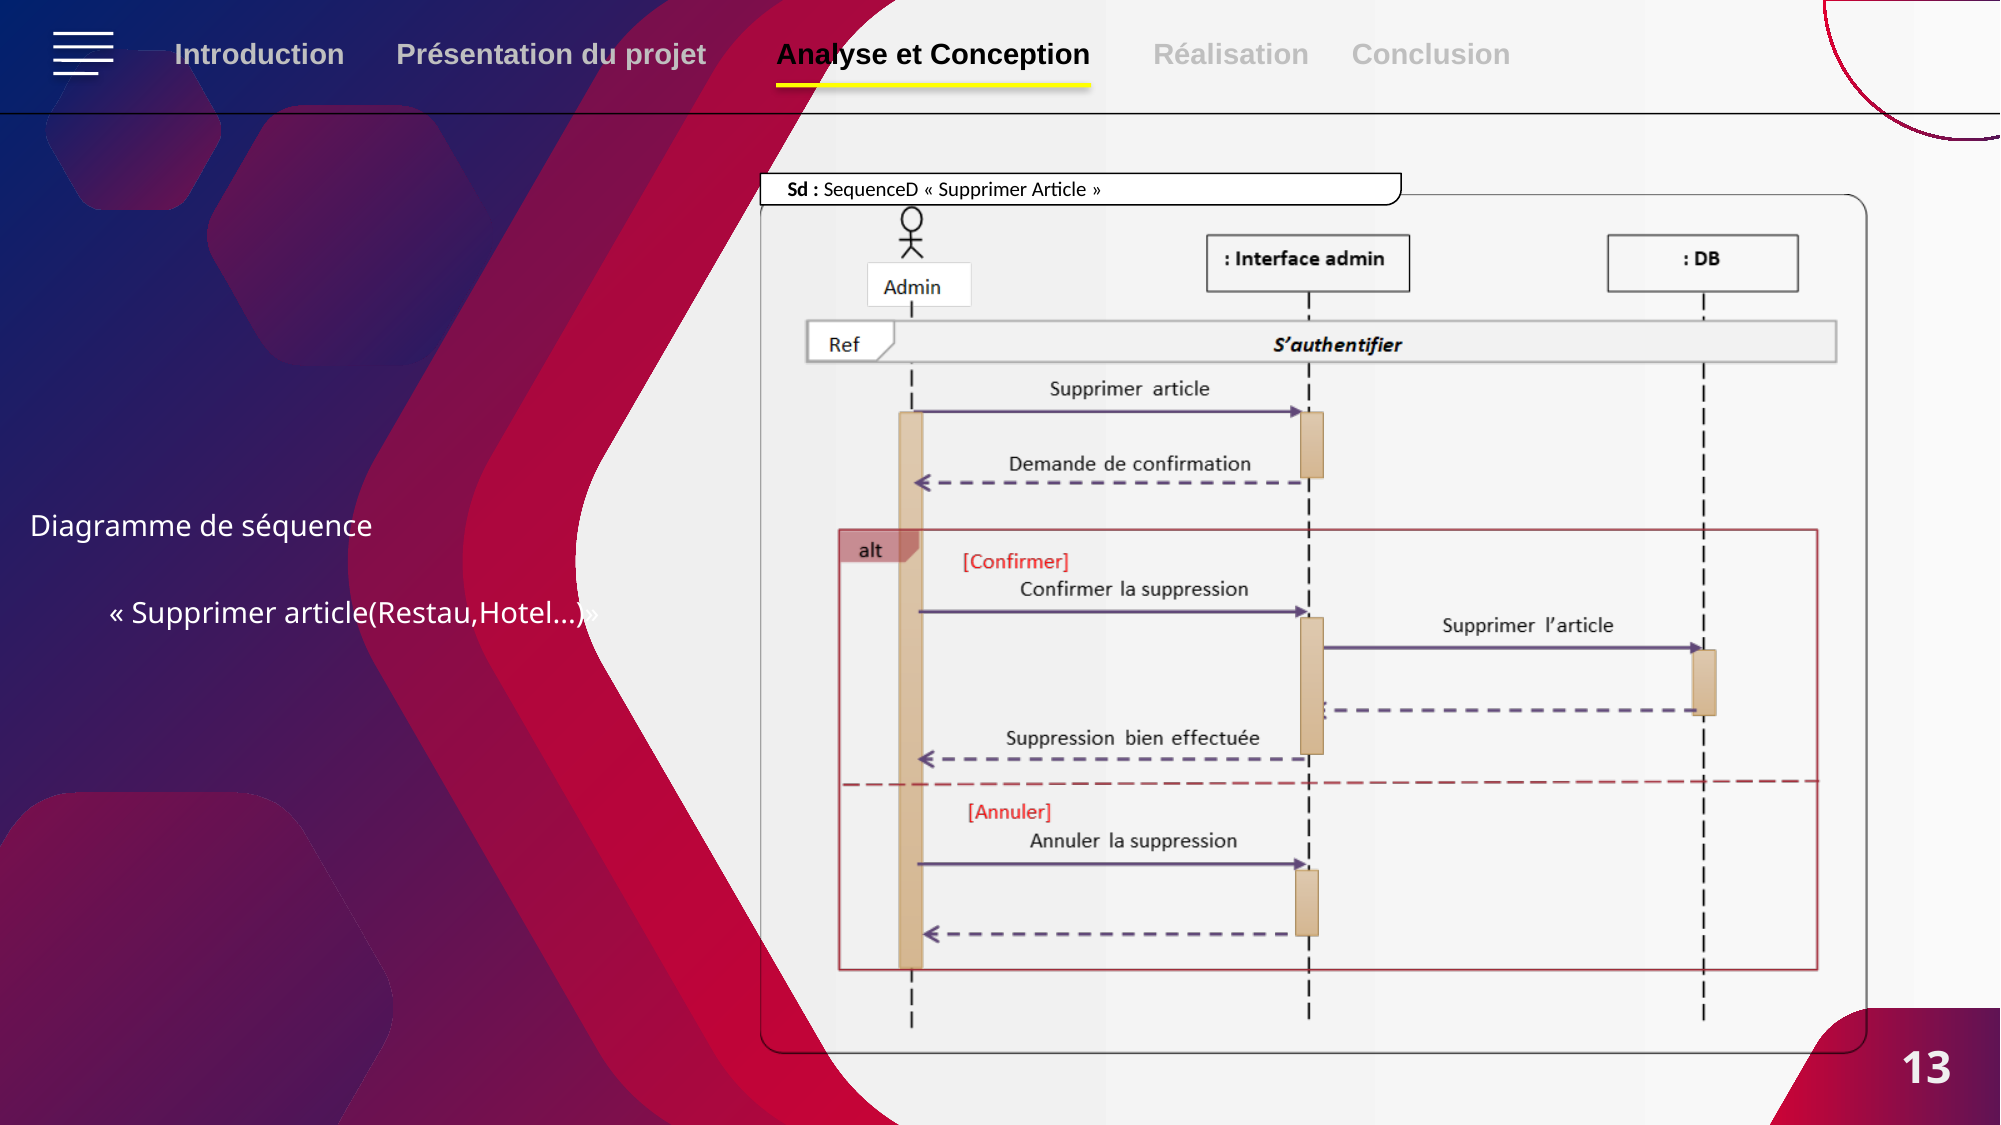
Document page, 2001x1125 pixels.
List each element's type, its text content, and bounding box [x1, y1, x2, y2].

text_box <number> [1853, 1007, 2000, 1125]
text_box Diagramme de séquence « Supprimer article(Restau,Hotel...)» [14, 499, 615, 637]
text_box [0, 27, 2000, 114]
picture [760, 194, 1874, 1056]
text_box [760, 166, 1402, 209]
